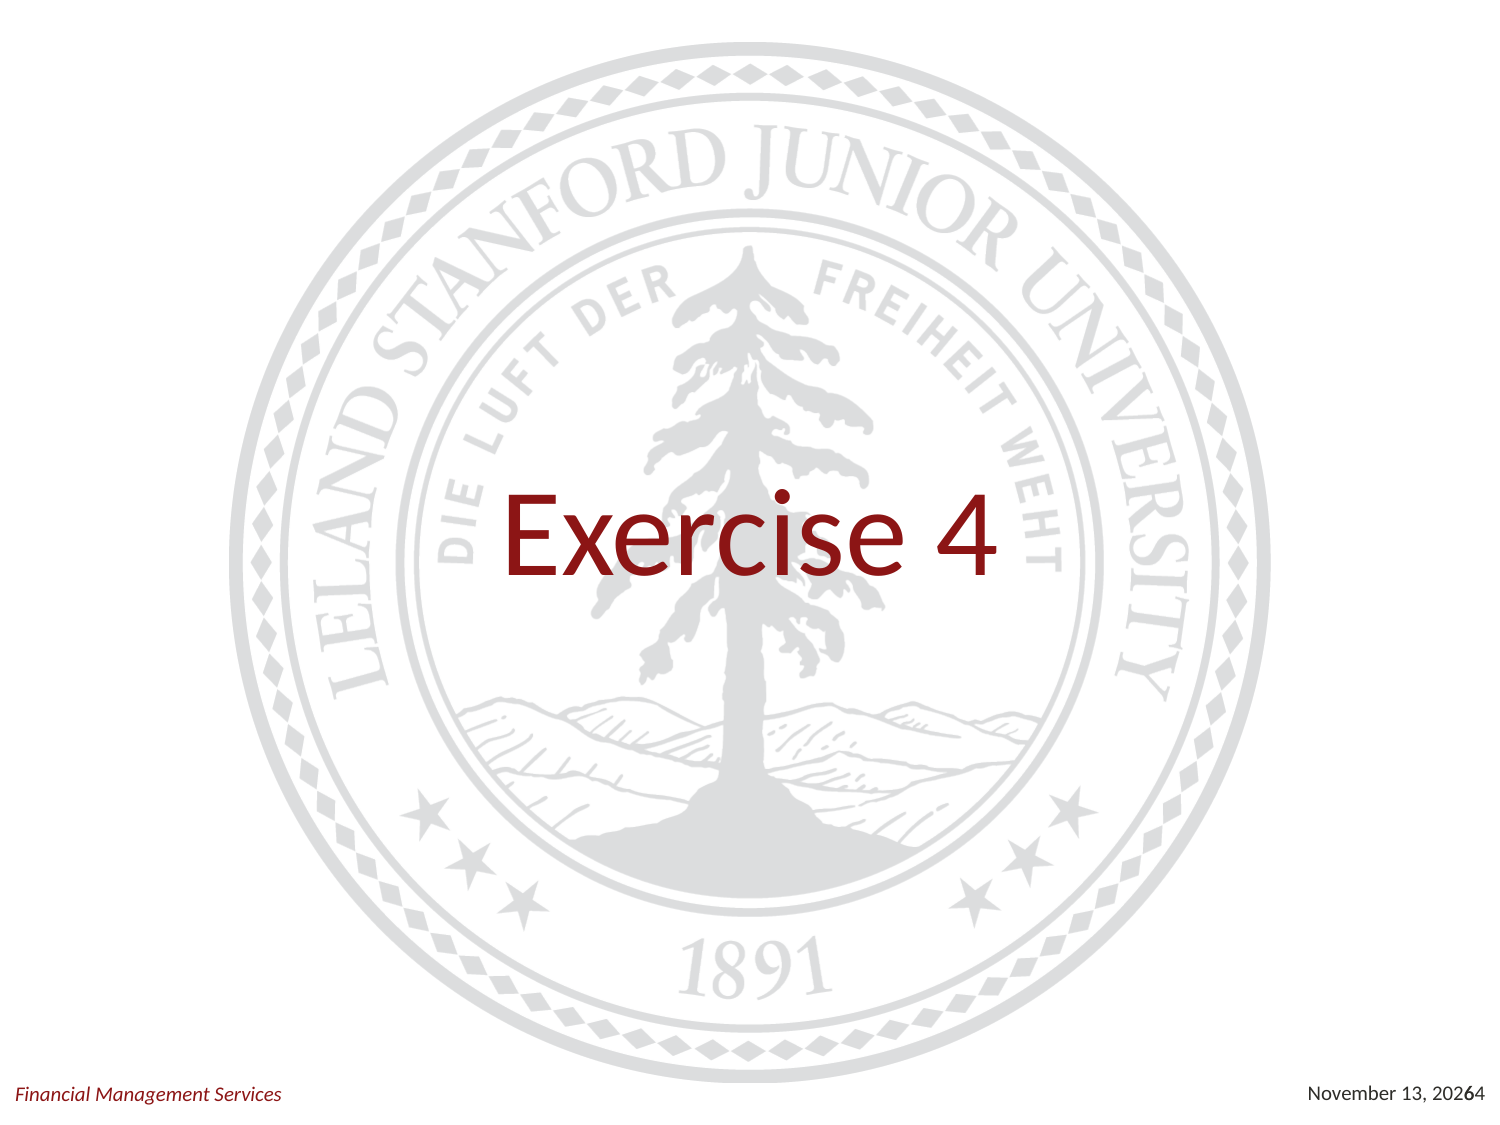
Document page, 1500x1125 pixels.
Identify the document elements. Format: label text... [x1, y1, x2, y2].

picture [229, 42, 1271, 1083]
list Exercise 4 [237, 441, 1263, 609]
slide_number 64 [1399, 1061, 1500, 1122]
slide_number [1292, 1061, 1399, 1122]
footer Financial Management Services [0, 1062, 475, 1123]
